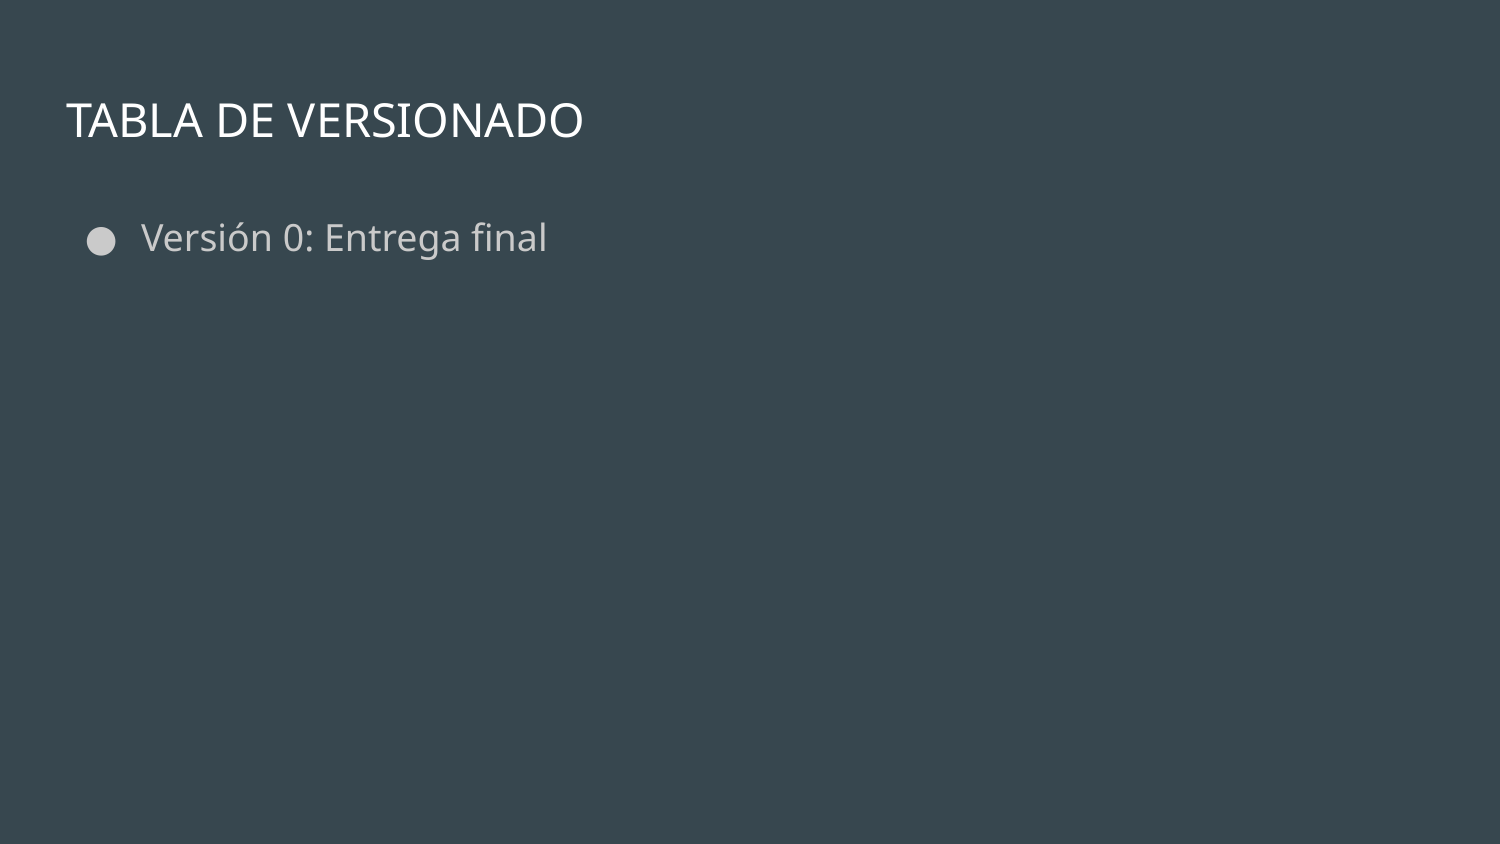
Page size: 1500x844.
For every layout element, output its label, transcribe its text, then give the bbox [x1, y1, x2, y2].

list Versión 0: Entrega final [51, 189, 1449, 750]
title TABLA DE VERSIONADO [51, 72, 1449, 167]
